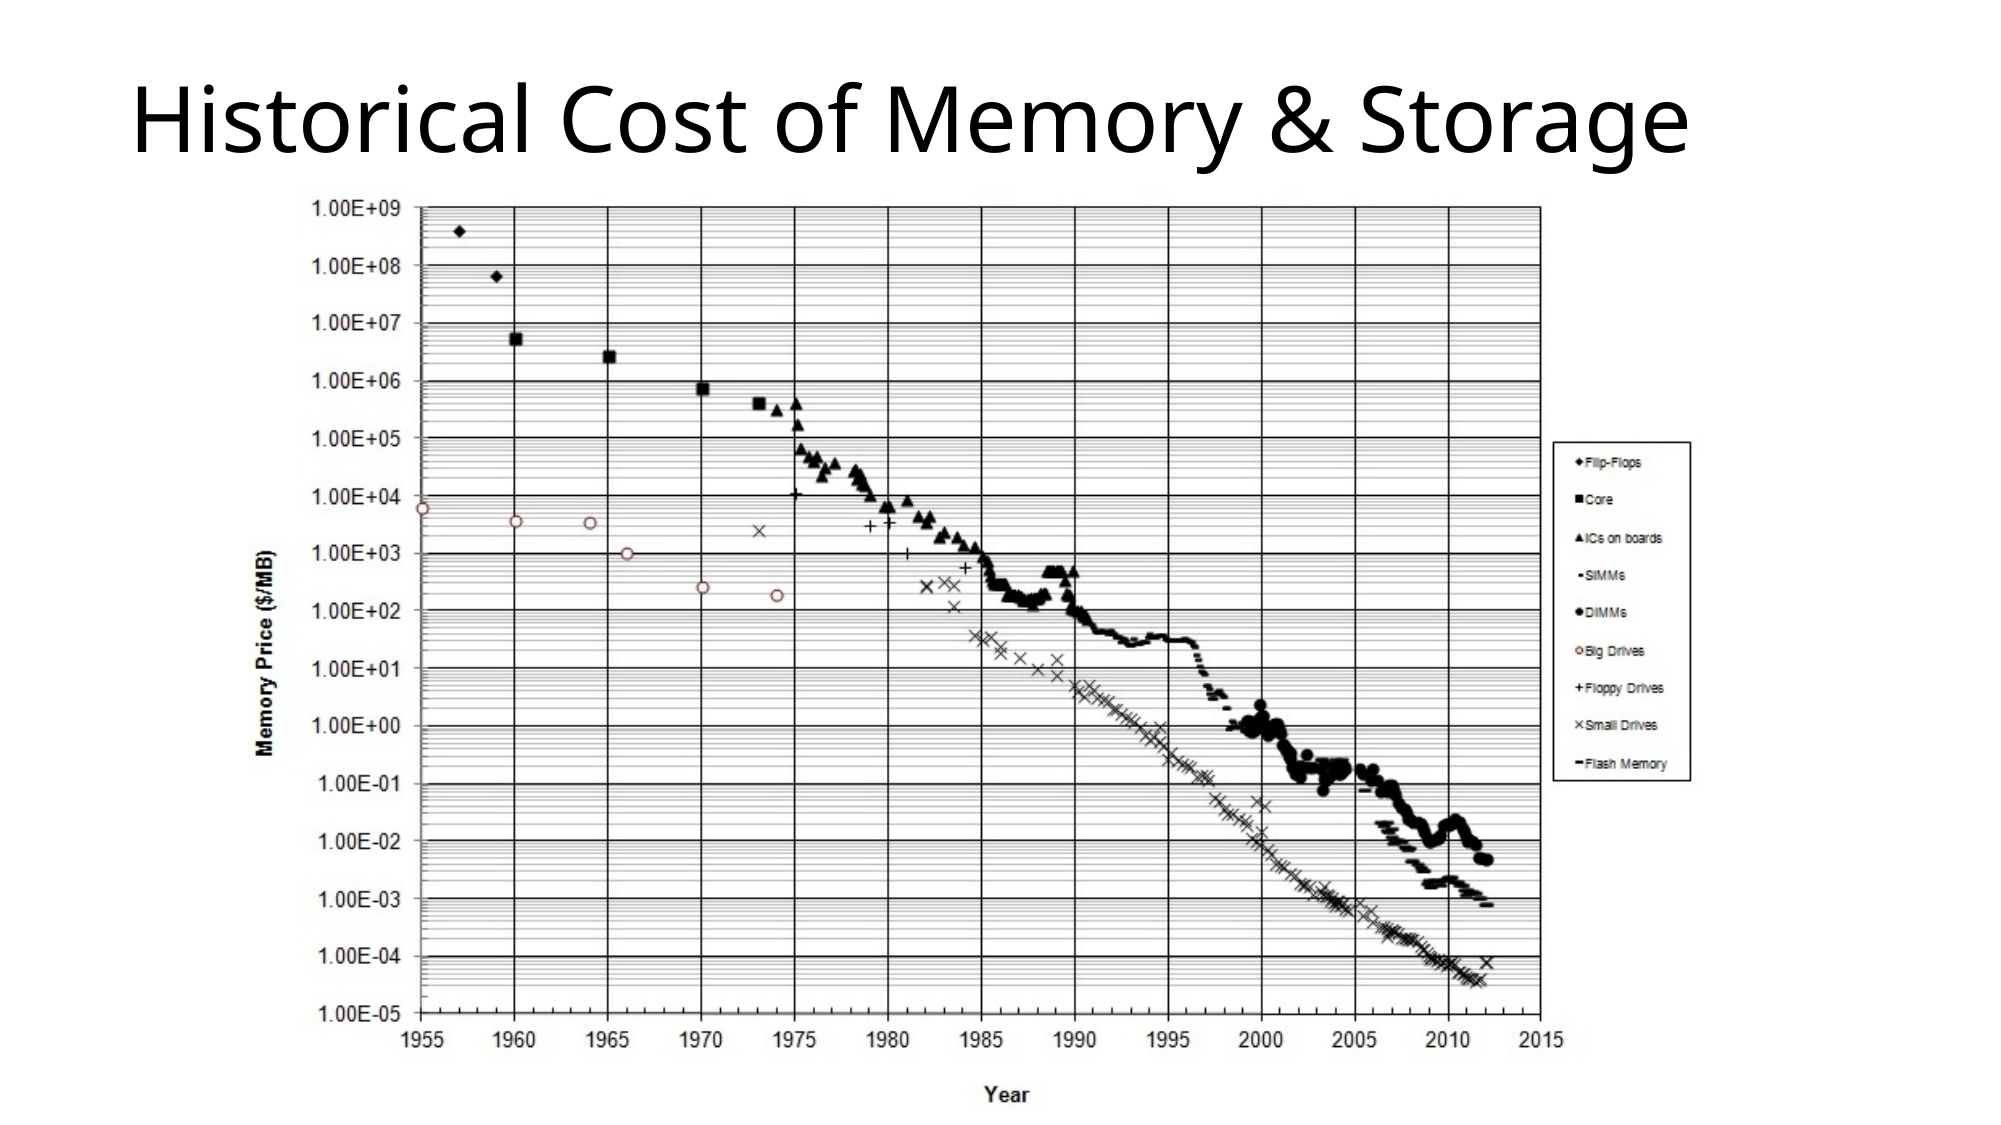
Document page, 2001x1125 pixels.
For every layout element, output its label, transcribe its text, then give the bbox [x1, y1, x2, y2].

picture [248, 184, 1706, 1125]
title Historical Cost of Memory & Storage [114, 14, 1840, 232]
